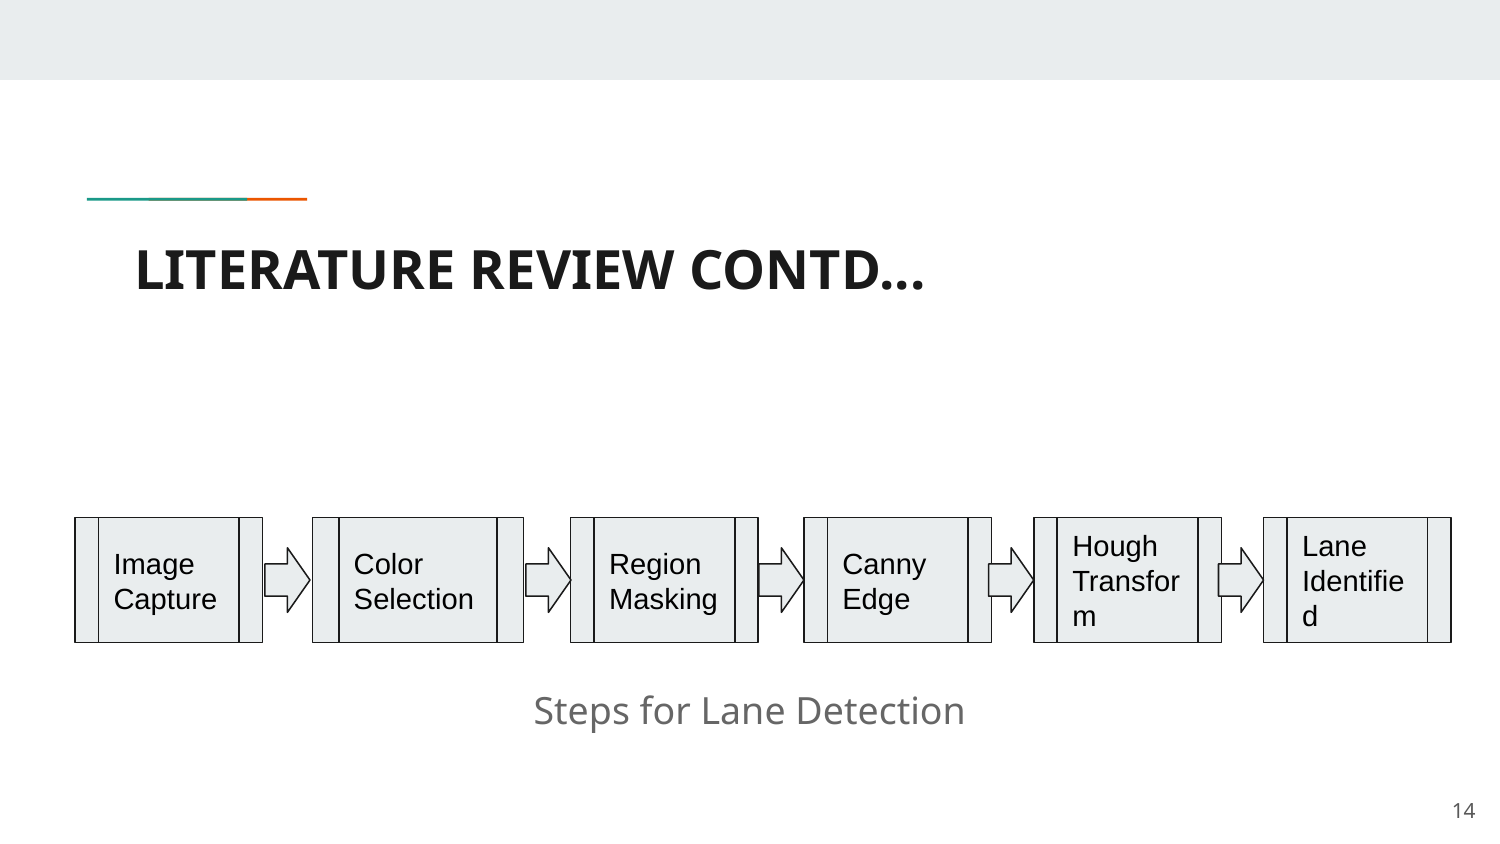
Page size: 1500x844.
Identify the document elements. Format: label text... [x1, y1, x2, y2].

text_box [1218, 547, 1264, 613]
text_box Steps for Lane Detection [516, 671, 984, 724]
text_box [525, 547, 572, 613]
text_box [988, 547, 1034, 613]
text_box Region Masking [570, 517, 759, 643]
text_box Hough Transform [1033, 517, 1222, 643]
text_box [758, 547, 804, 613]
text_box Color Selection [312, 517, 524, 643]
text_box Image Capture [75, 517, 263, 643]
text_box [264, 547, 310, 613]
slide_number ‹#› [1400, 779, 1491, 844]
text_box [111, 337, 1460, 823]
title LITERATURE REVIEW CONTD... [119, 220, 1381, 308]
text_box Canny Edge [803, 517, 992, 643]
text_box Lane Identified [1263, 517, 1452, 643]
